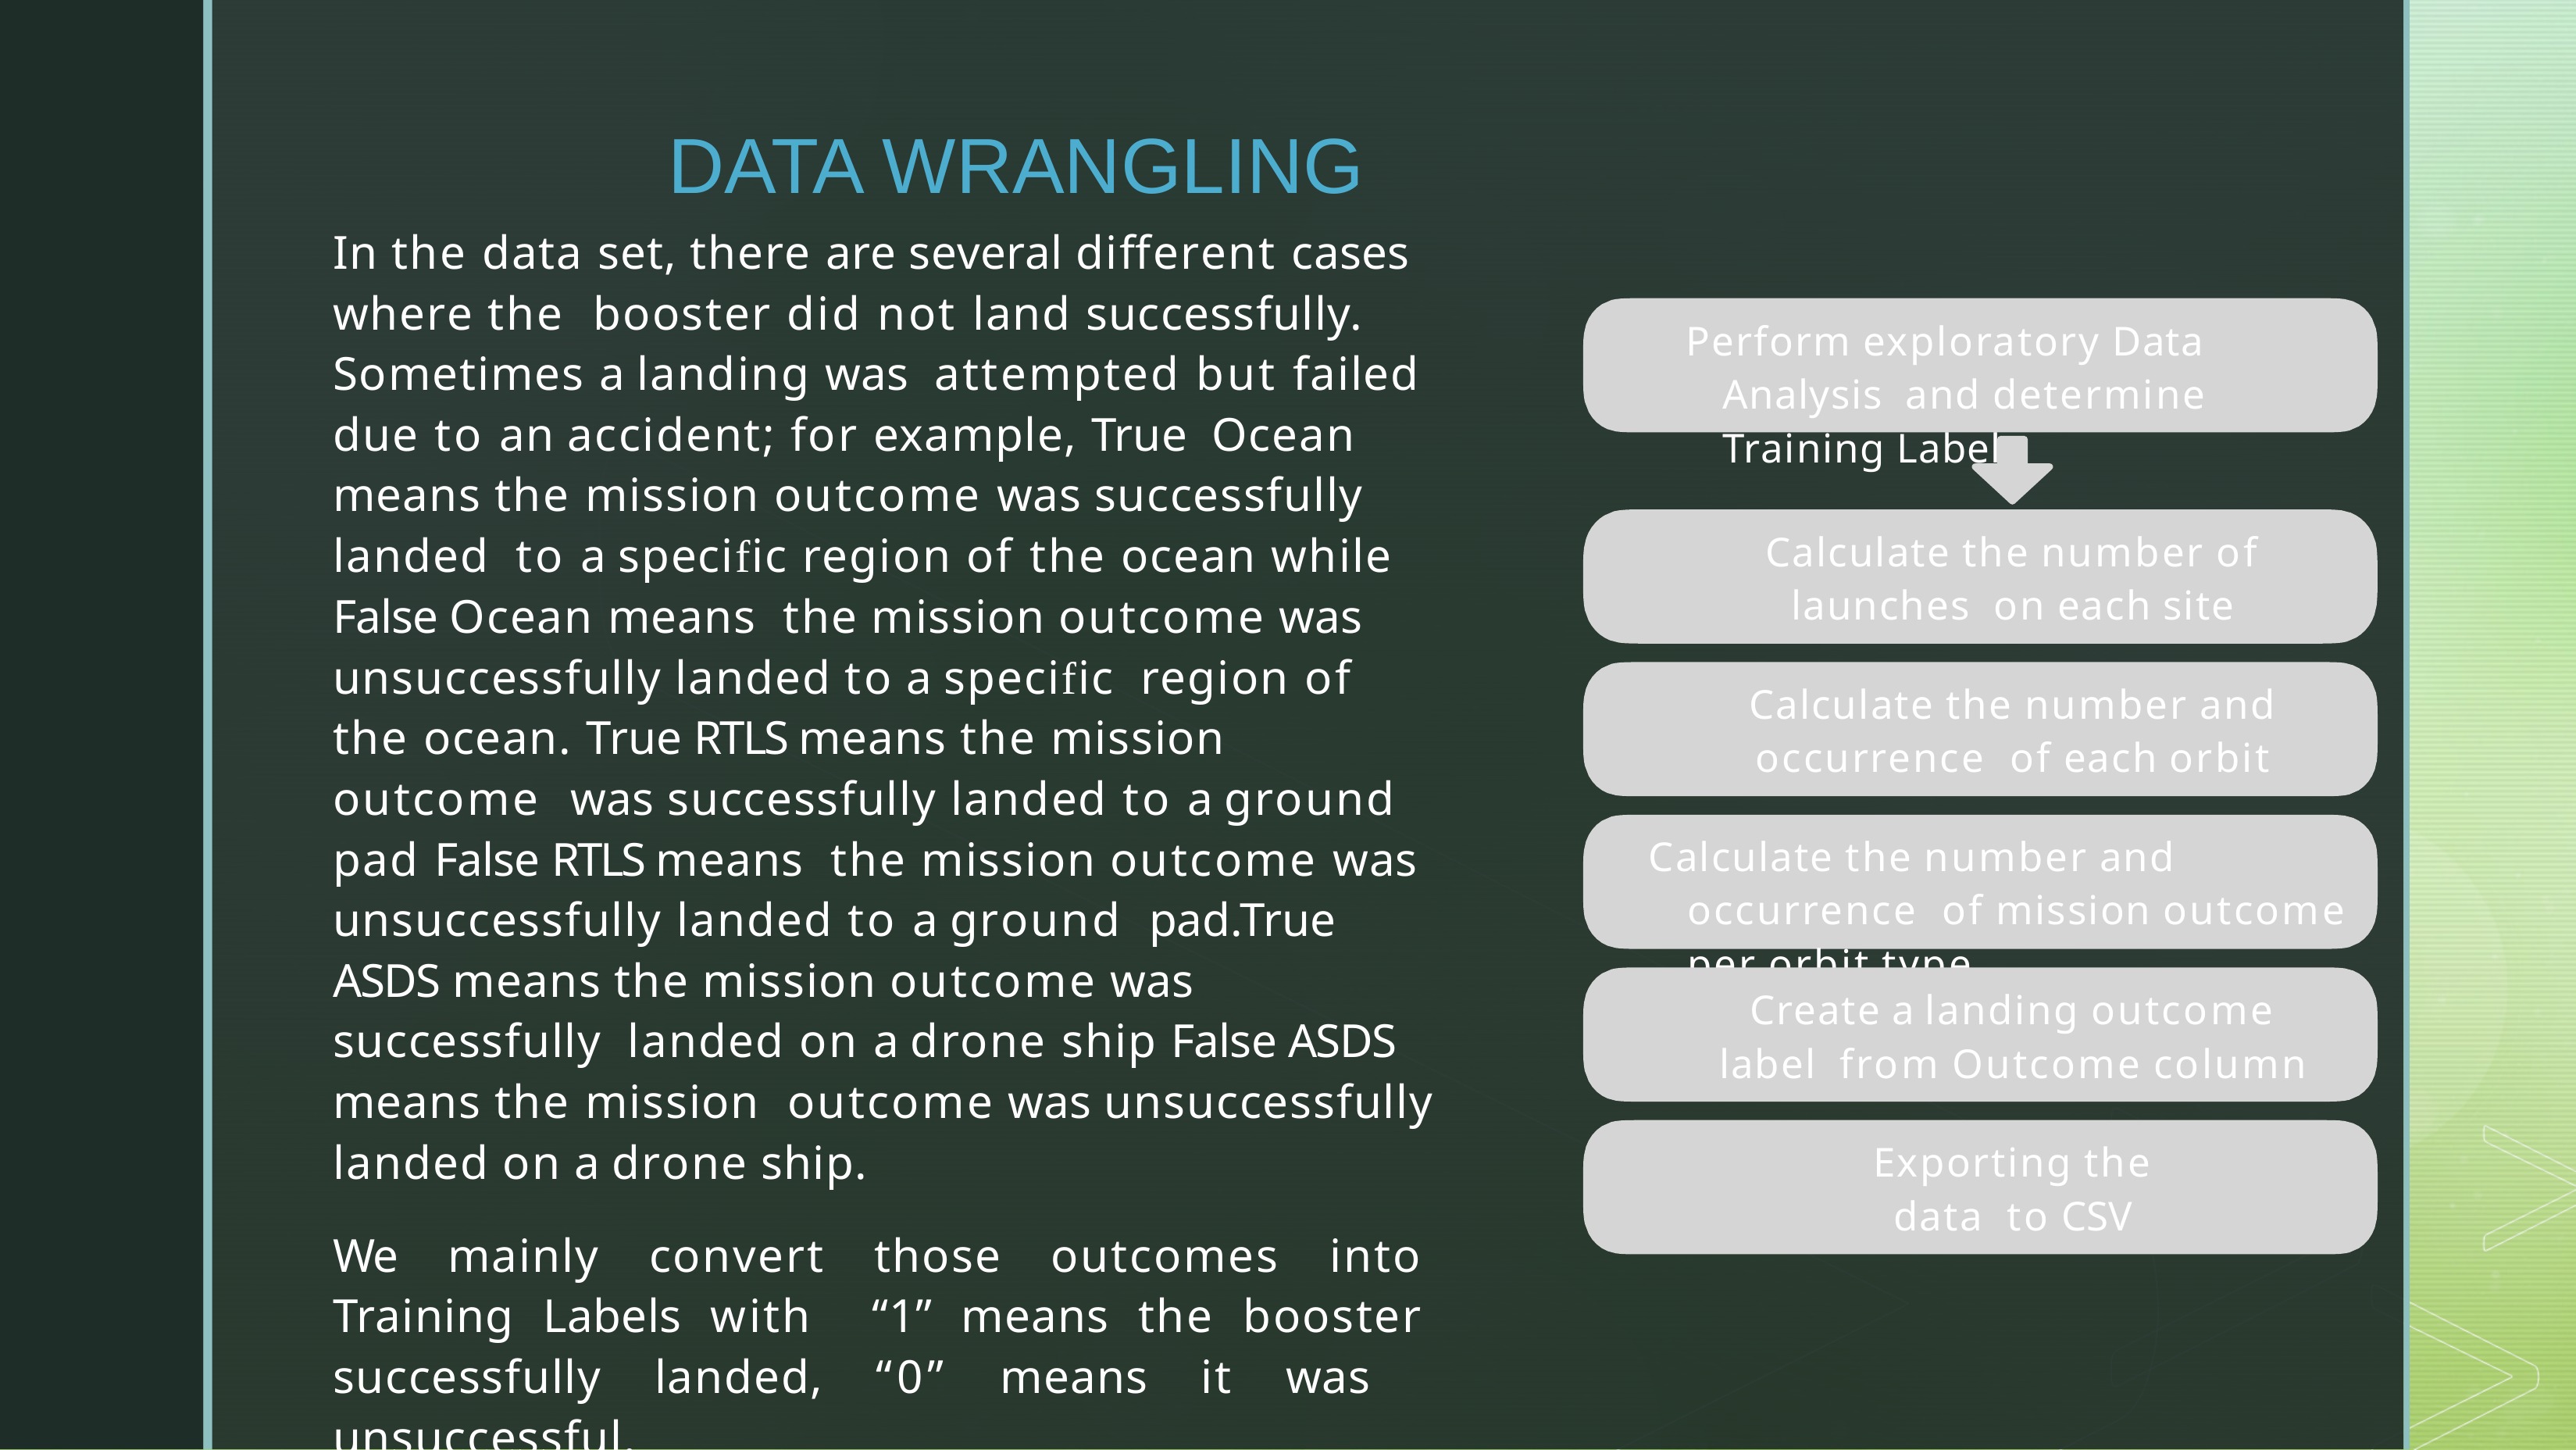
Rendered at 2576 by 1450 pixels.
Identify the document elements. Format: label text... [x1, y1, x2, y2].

text_box [1582, 967, 2378, 1102]
text_box [1582, 298, 2378, 433]
text_box In the data set, there are several different cases where the booster did not land successfully. Sometimes a landing was attempted but failed due to an accident; for example, True Ocean means the mission outcome was successfully landed to a specific region of the ocean while False Ocean means the mission outcome was unsuccessfully landed to a specific region of the ocean. True RTLS means the mission outcome was successfully landed to a ground pad False RTLS means the mission outcome was unsuccessfully landed to a ground pad.True ASDS means the mission outcome was successfully landed on a drone ship False ASDS means the mission outcome was unsuccessfully landed on a drone ship. We mainly convert those outcomes into Training Labels with “1” means the booster successfully landed, “0” means it was unsuccessful. [330, 216, 1547, 1450]
text_box Perform exploratory Data Analysis and determine Training Labels [1684, 308, 2341, 471]
text_box Create a landing outcome label from Outcome column Exporting the data to CSV [1711, 977, 2314, 1239]
picture [2410, 0, 2576, 1450]
text_box [1582, 662, 1647, 797]
text_box DATA WRANGLING [656, 109, 1376, 215]
text_box [1582, 814, 1647, 949]
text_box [1971, 435, 2053, 505]
text_box [1582, 509, 2362, 644]
text_box [1582, 1120, 2378, 1255]
text_box Calculate the number of launches on each site Calculate the number and occurrence of each orbit Calculate the number and occurrence of mission outcome per orbit type [1647, 520, 2378, 987]
